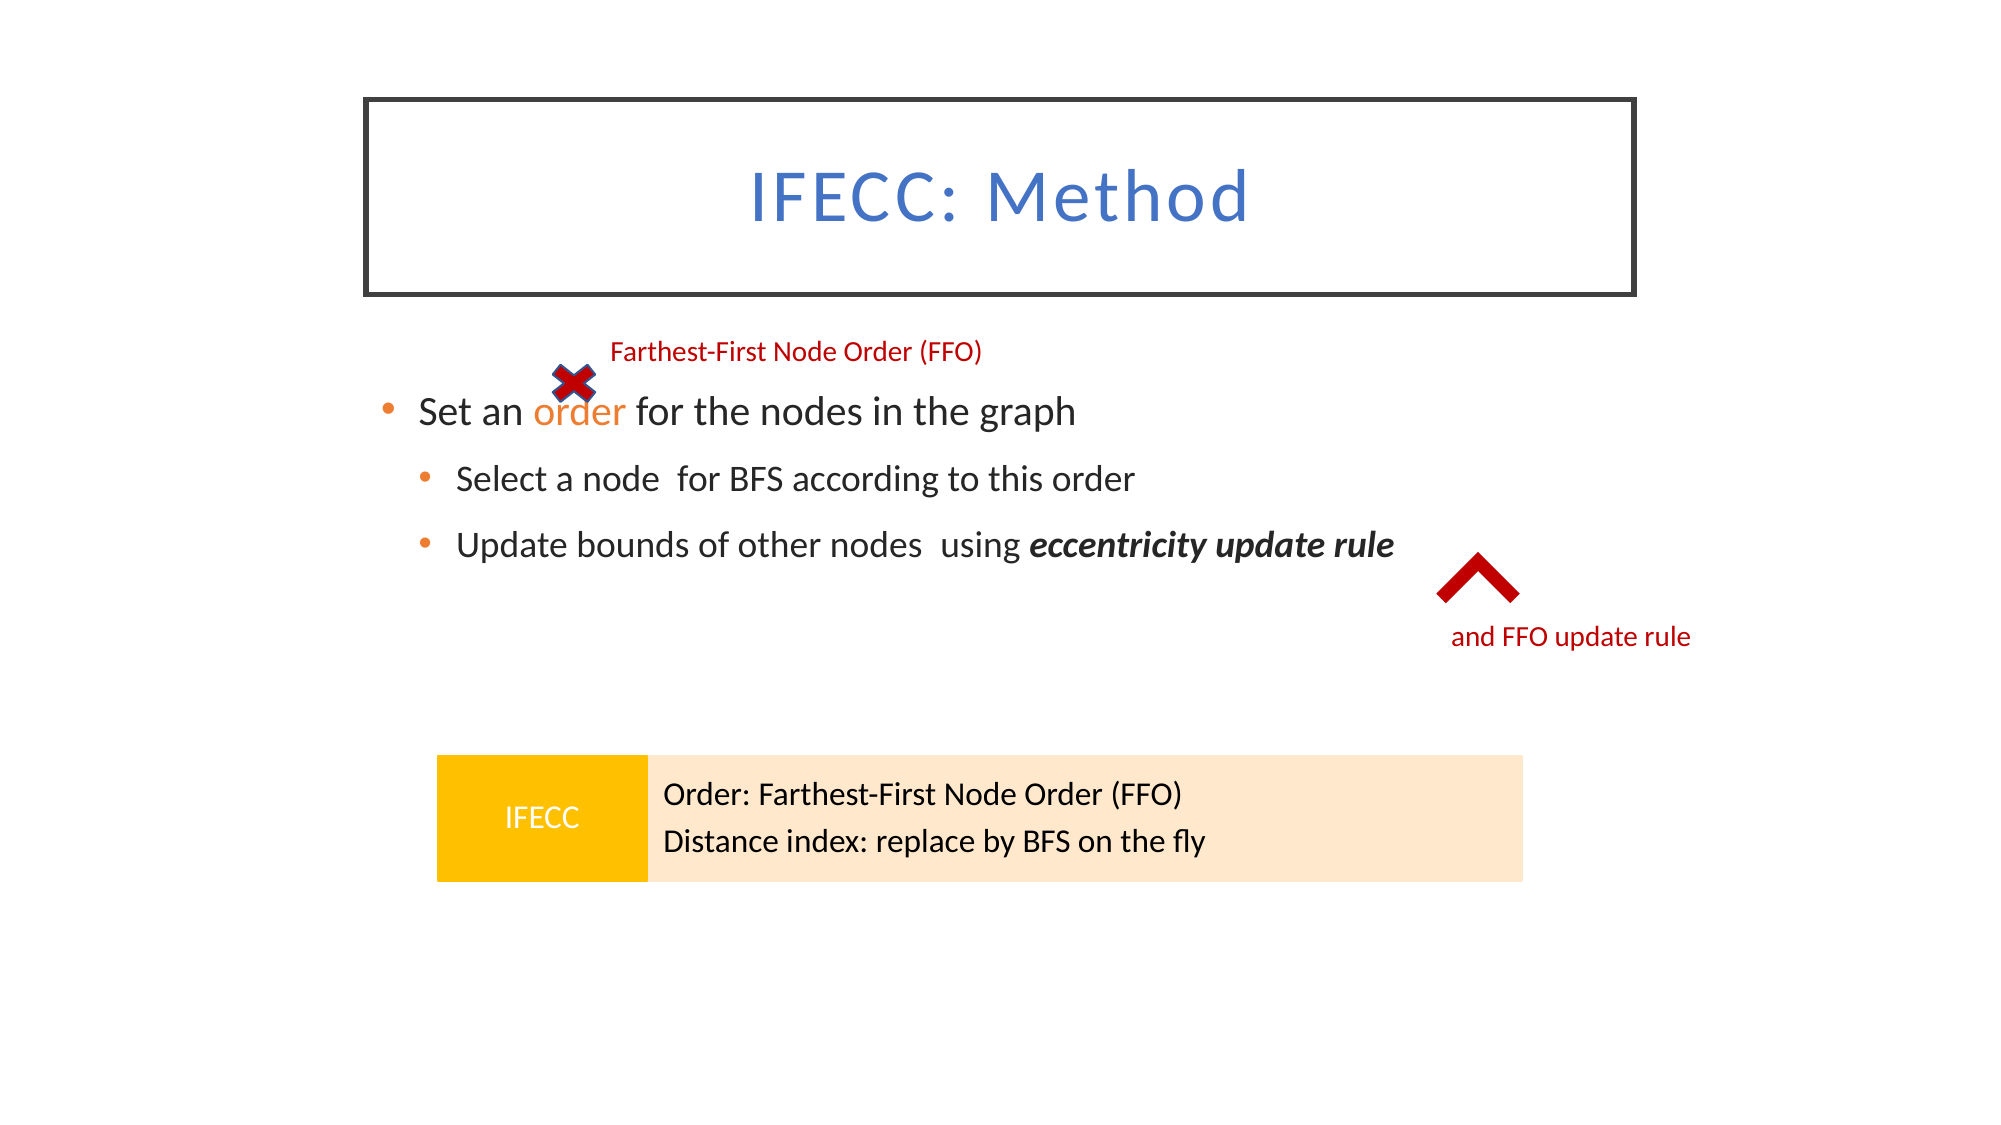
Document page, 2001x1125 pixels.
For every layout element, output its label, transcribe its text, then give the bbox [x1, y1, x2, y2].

text_box Farthest-First Node Order (FFO) [595, 325, 998, 375]
text_box [551, 363, 597, 403]
title IFECC: Method [363, 97, 1637, 297]
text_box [437, 755, 1522, 881]
text_box and FFO update rule [1436, 609, 1740, 660]
text_box [1435, 551, 1521, 604]
